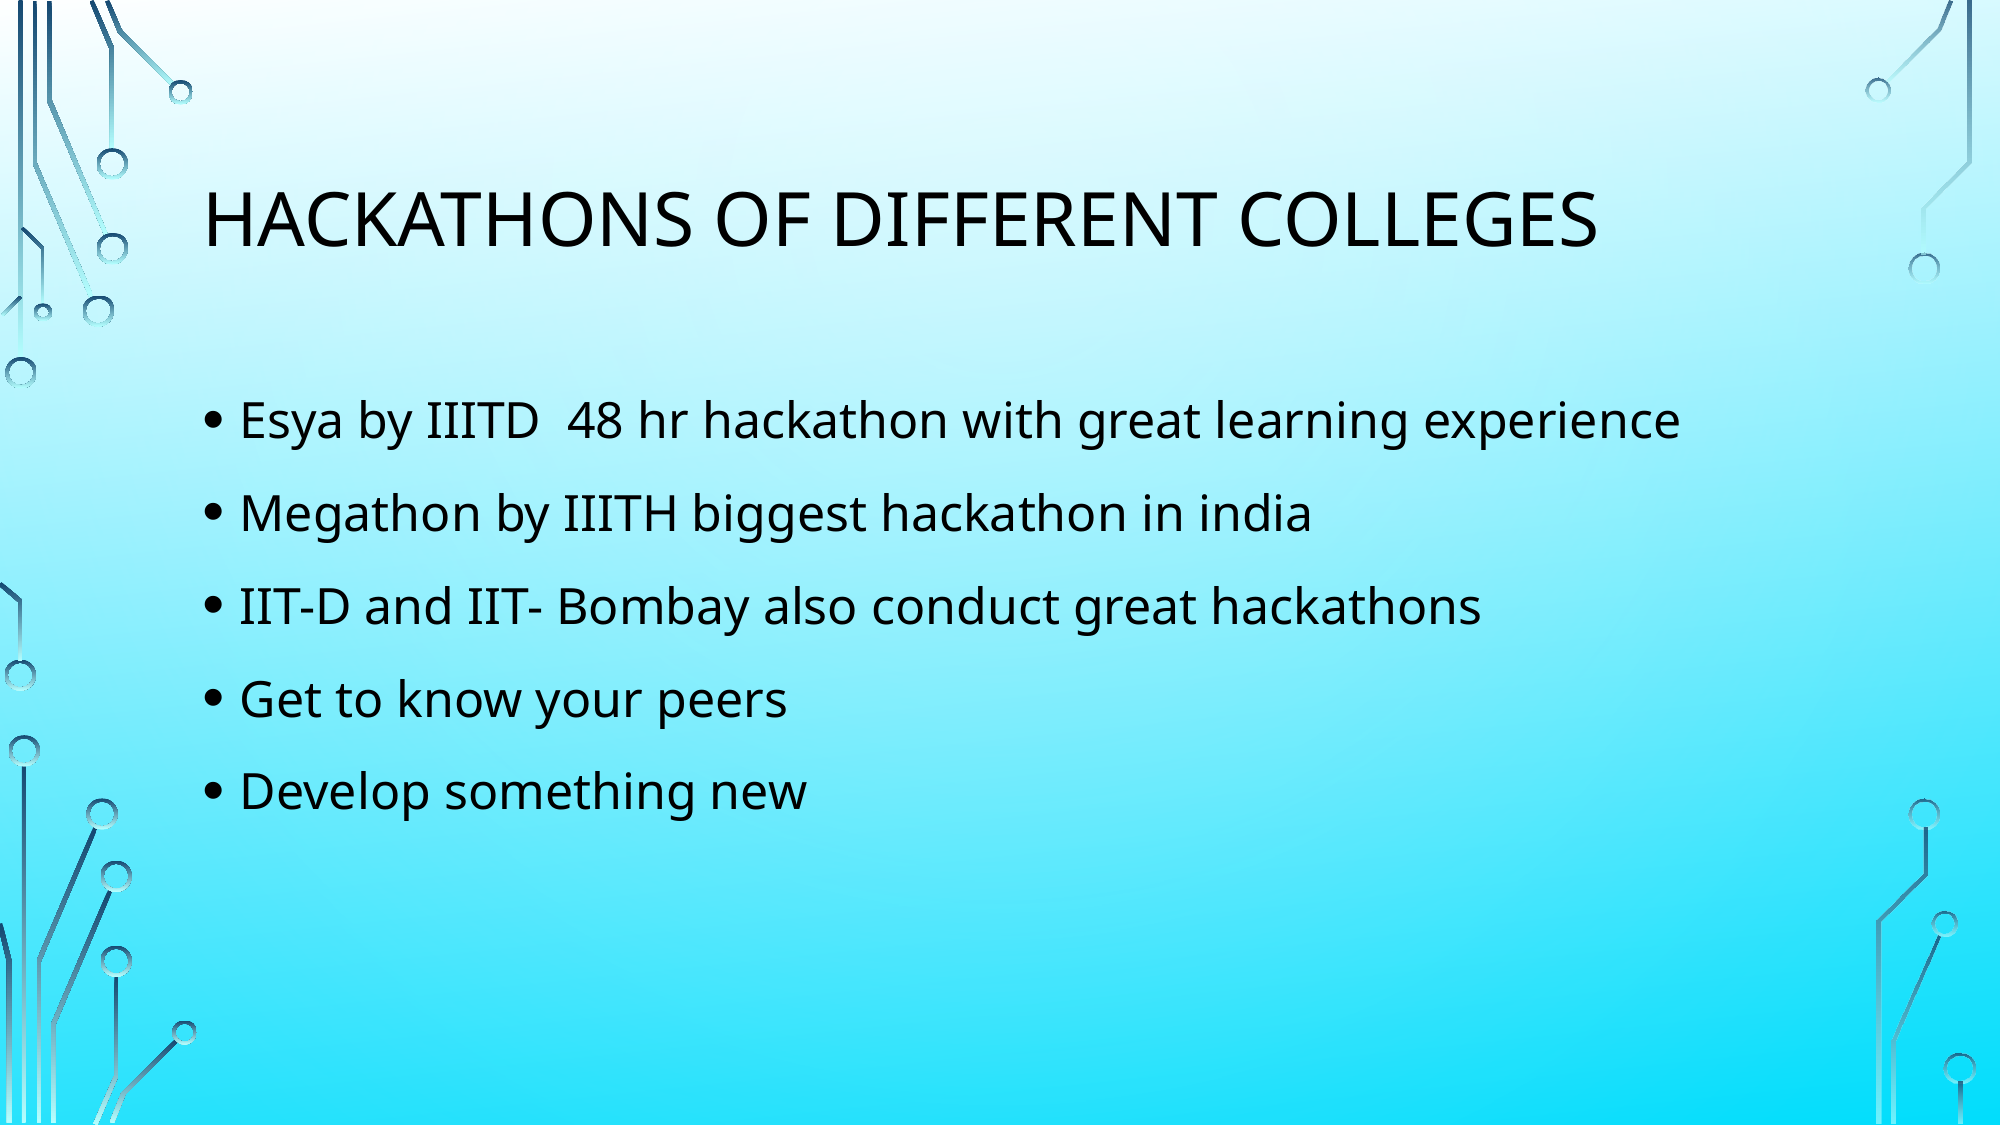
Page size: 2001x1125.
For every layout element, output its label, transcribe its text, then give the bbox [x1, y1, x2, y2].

title Hackathons of different colleges [187, 101, 1813, 344]
list Esya by IIITD 48 hr hackathon with great learning experience Megathon by IIITH biggest hackathon in india IIT-D and IIT- Bombay also conduct great hackathons Get to know your peers Develop something new [187, 369, 1813, 950]
